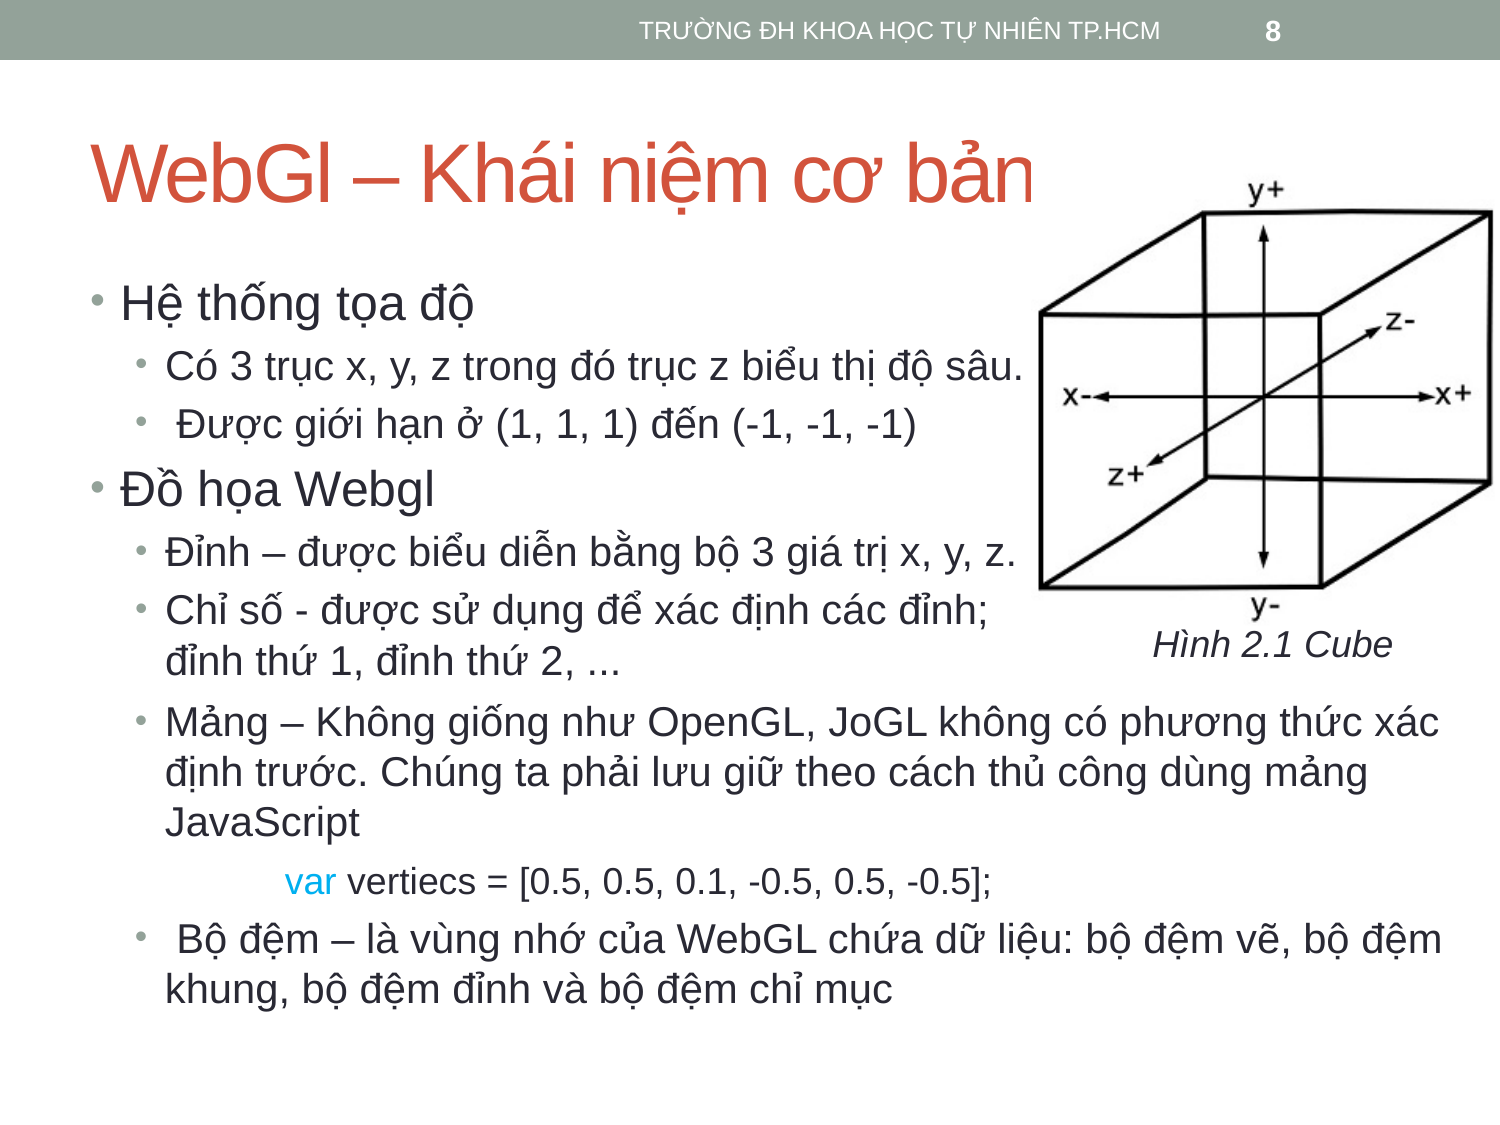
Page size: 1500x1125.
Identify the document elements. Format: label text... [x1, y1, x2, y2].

picture [1030, 162, 1500, 632]
slide_number 8 [1250, 3, 1425, 57]
list Hệ thống tọa độ Có 3 trục x, y, z trong đó trục z biểu thị độ sâu. Được giới hạn ở (1, 1, 1) đến (-1, -1, -1) Đồ họa Webgl Đỉnh – được biểu diễn bằng bộ 3 giá trị x, y, z. Chỉ số - được sử dụng để xác định các đỉnh; đỉnh thứ 1, đỉnh thứ 2, ... [75, 262, 1088, 687]
title WebGl – Khái niệm cơ bản [75, 87, 1425, 250]
text_box Hình 2.1 Cube [1137, 640, 1413, 673]
footer TRƯỜNG ĐH KHOA HỌC TỰ NHIÊN TP.HCM [562, 3, 1238, 57]
text_box Mảng – Không giống như OpenGL, JoGL không có phương thức xác định trước. Chúng ta phải lưu giữ theo cách thủ công dùng mảng JavaScript var vertiecs = [0.5, 0.5, 0.1, -0.5, 0.5, -0.5]; Bộ đệm – là vùng nhớ của WebGL chứa dữ liệu: bộ đệm vẽ, bộ đệm khung, bộ đệm đỉnh và bộ đệm chỉ mục [75, 687, 1475, 1019]
